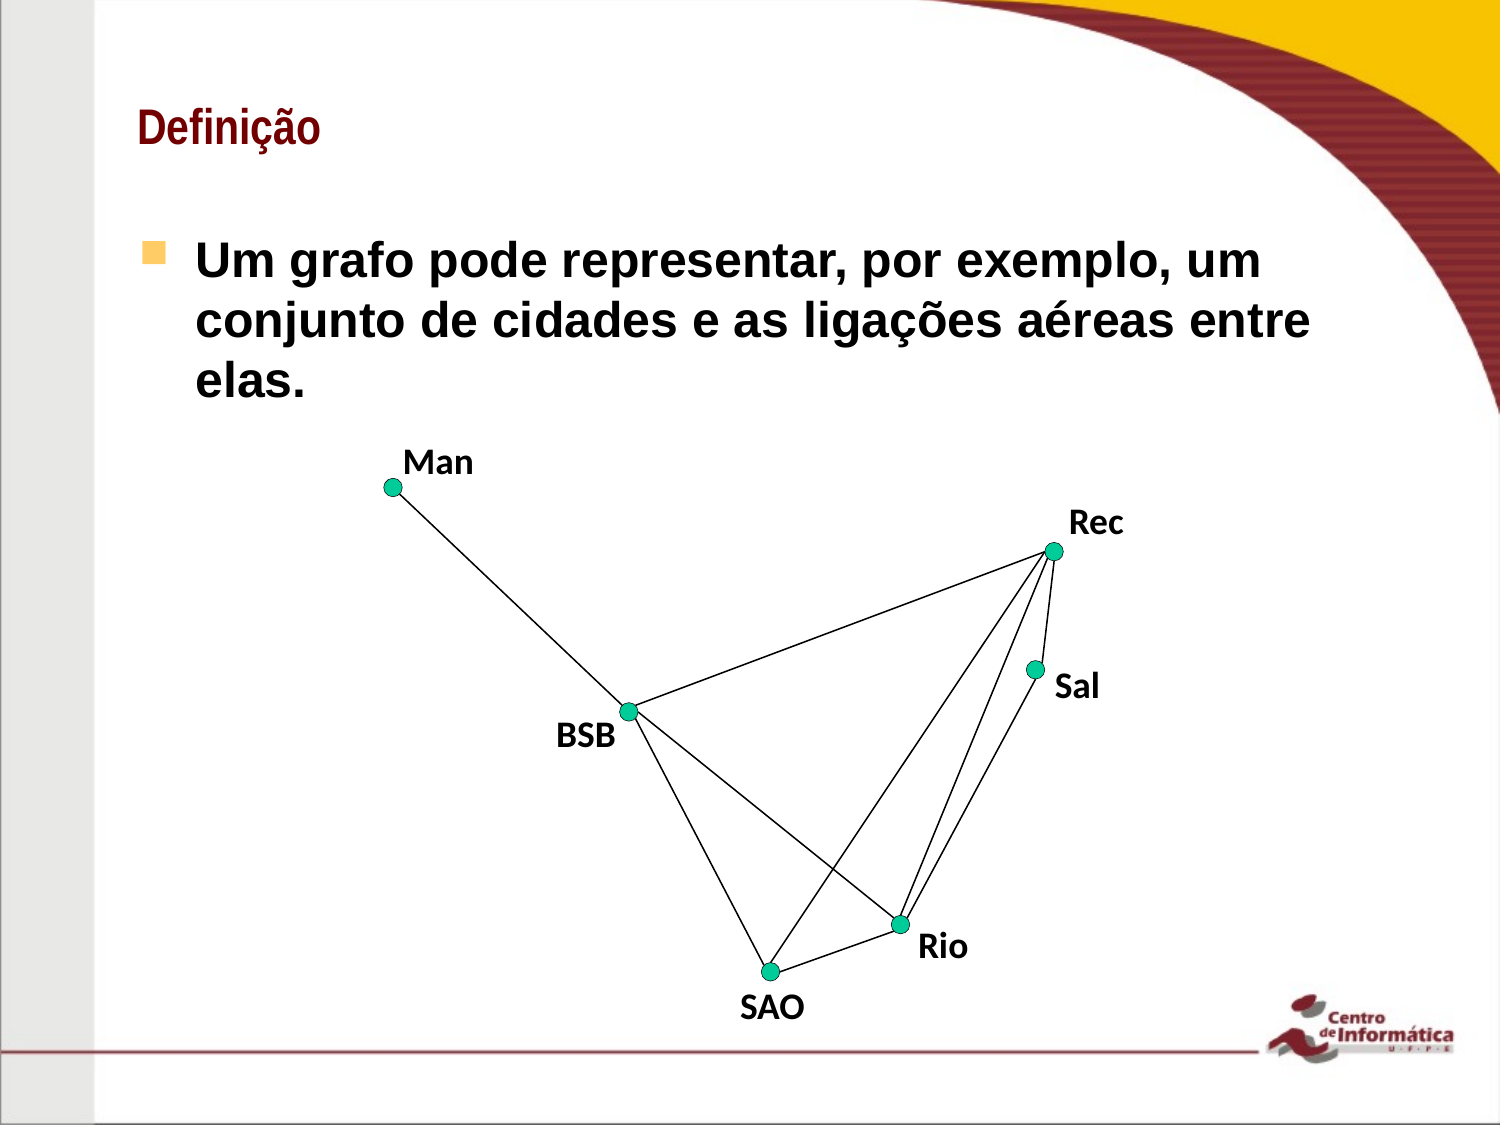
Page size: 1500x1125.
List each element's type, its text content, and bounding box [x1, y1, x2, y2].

picture [0, 0, 1500, 1125]
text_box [383, 429, 1140, 1036]
list Um grafo pode representar, por exemplo, um conjunto de cidades e as ligações aéreas entre elas. [124, 219, 1424, 1000]
title Definição [122, 31, 1317, 219]
